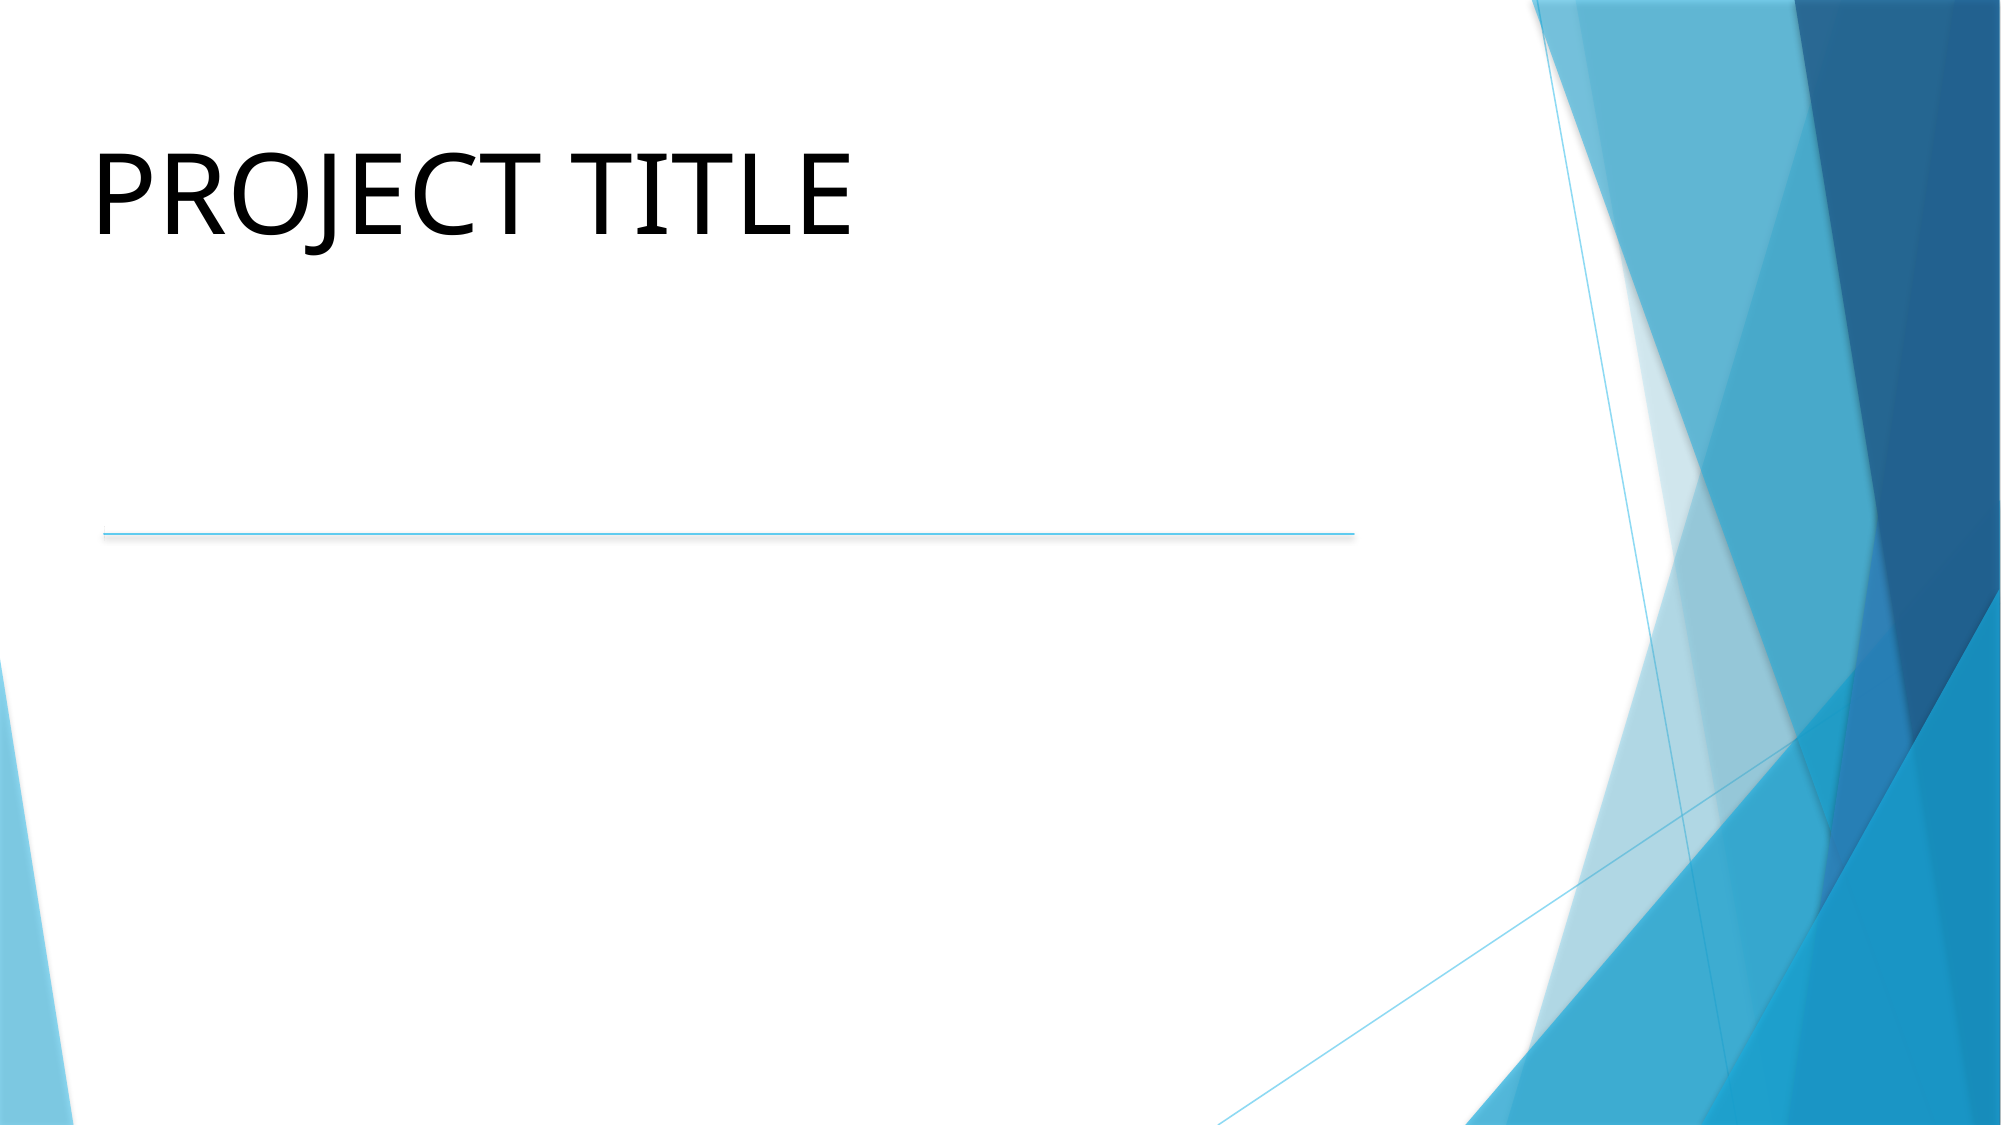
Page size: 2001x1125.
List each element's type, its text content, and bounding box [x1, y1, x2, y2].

title PROJECT TITLE [74, 117, 1485, 265]
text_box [103, 460, 1355, 755]
